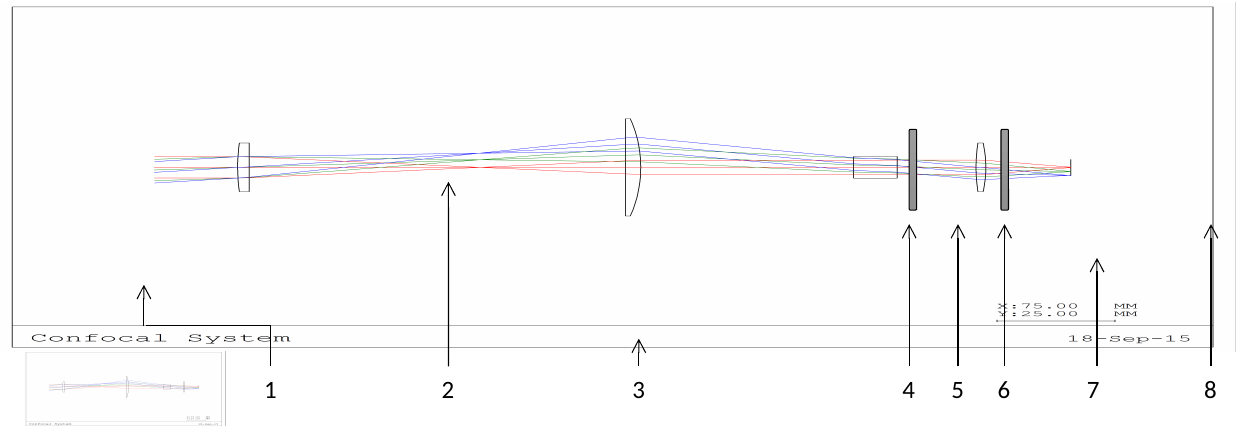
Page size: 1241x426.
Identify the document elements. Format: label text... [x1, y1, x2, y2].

text_box 6 [983, 366, 1027, 411]
text_box 5 [936, 366, 980, 411]
text_box 7 [1072, 366, 1116, 411]
text_box 3 [617, 366, 660, 411]
text_box 2 [426, 366, 471, 411]
text_box 8 [1189, 366, 1233, 411]
text_box 4 [887, 366, 931, 411]
picture [0, 2, 1238, 426]
text_box 1 [249, 366, 292, 411]
